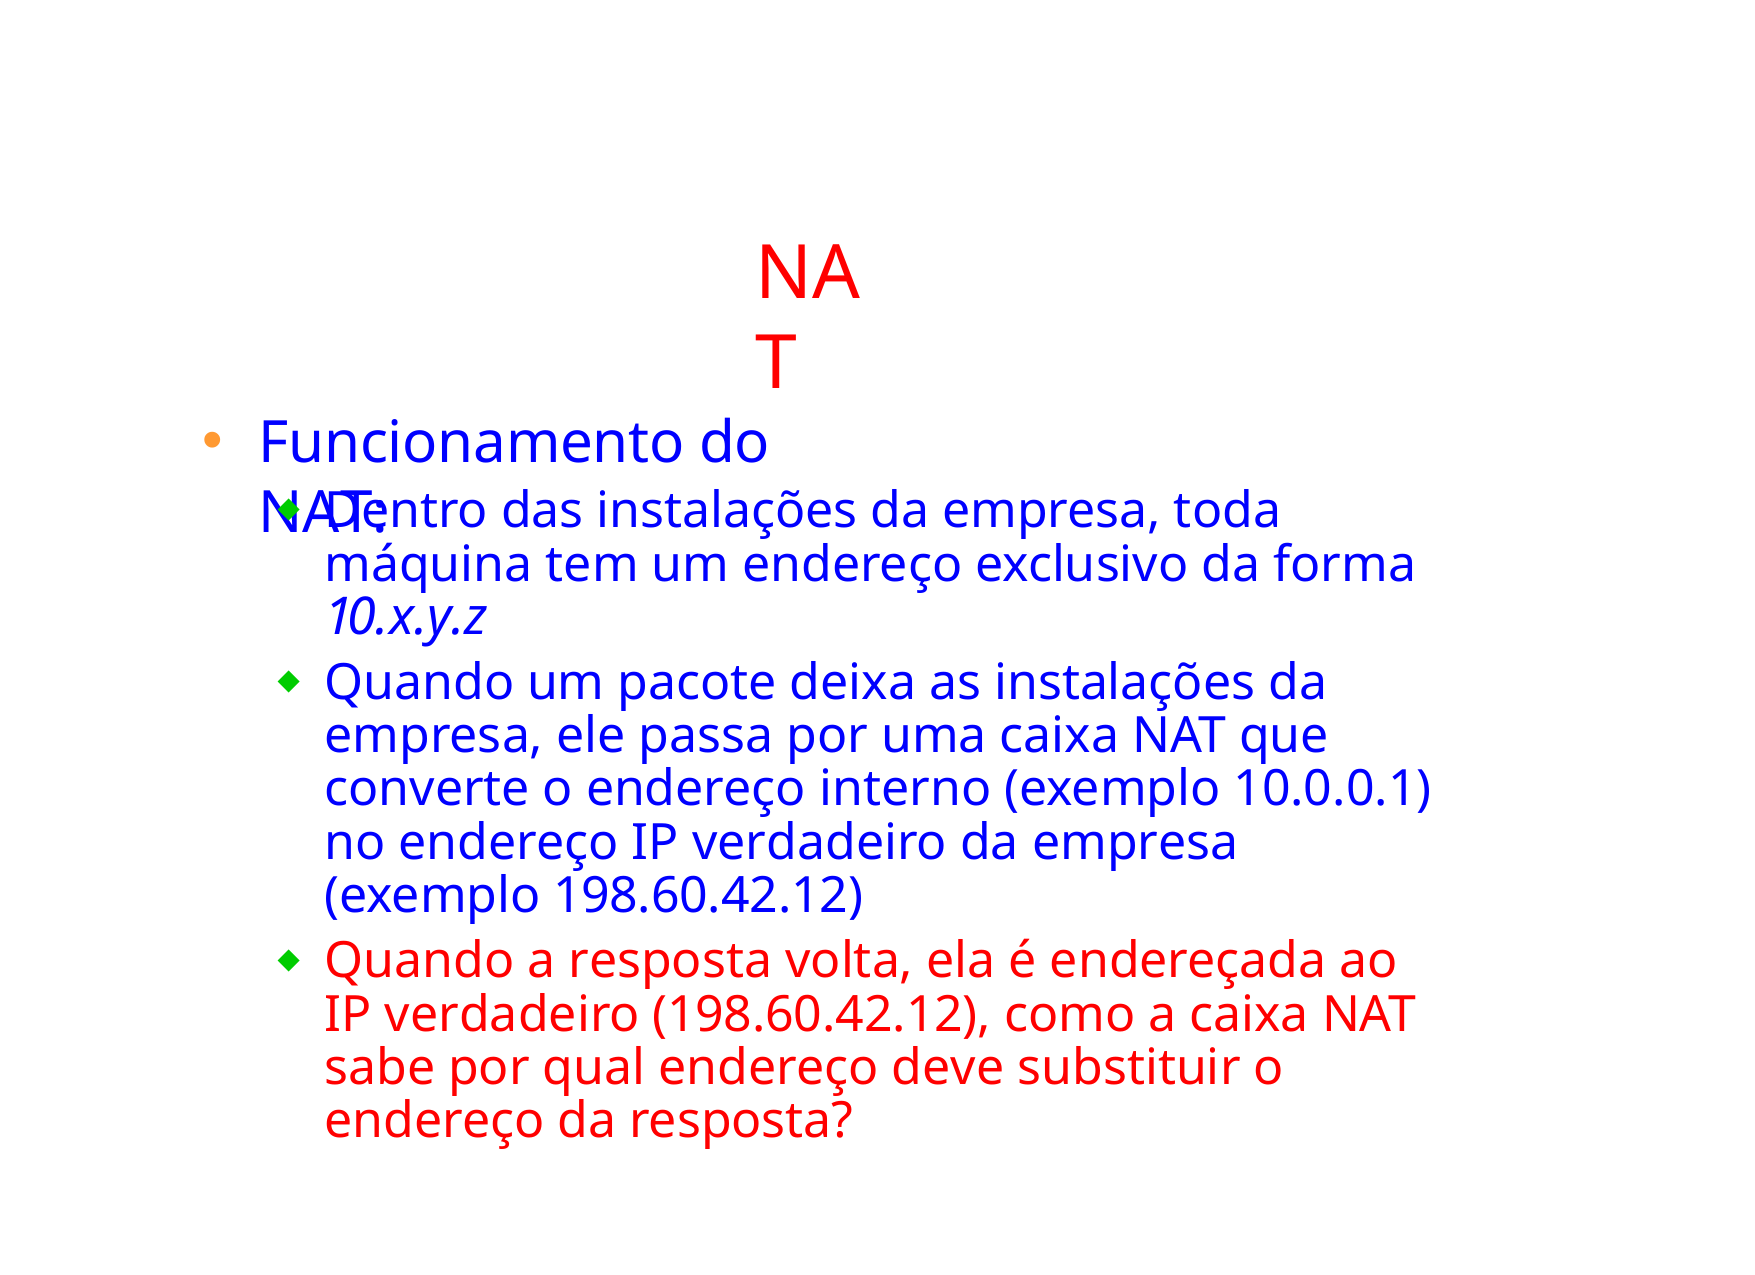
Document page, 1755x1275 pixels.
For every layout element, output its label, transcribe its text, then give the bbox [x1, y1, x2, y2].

text_box NAT [753, 223, 897, 404]
text_box Dentro das instalações da empresa, toda máquina tem um endereço exclusivo da forma 10.x.y.z Quando um pacote deixa as instalações da empresa, ele passa por uma caixa NAT que converte o endereço interno (exemplo 10.0.0.1) no endereço IP verdadeiro da empresa (exemplo 198.60.42.12) Quando a resposta volta, ela é endereçada ao IP verdadeiro (198.60.42.12), como a caixa NAT sabe por qual endereço deve substituir o endereço da resposta? [275, 483, 1458, 1149]
text_box Funcionamento do NAT: [200, 404, 885, 545]
